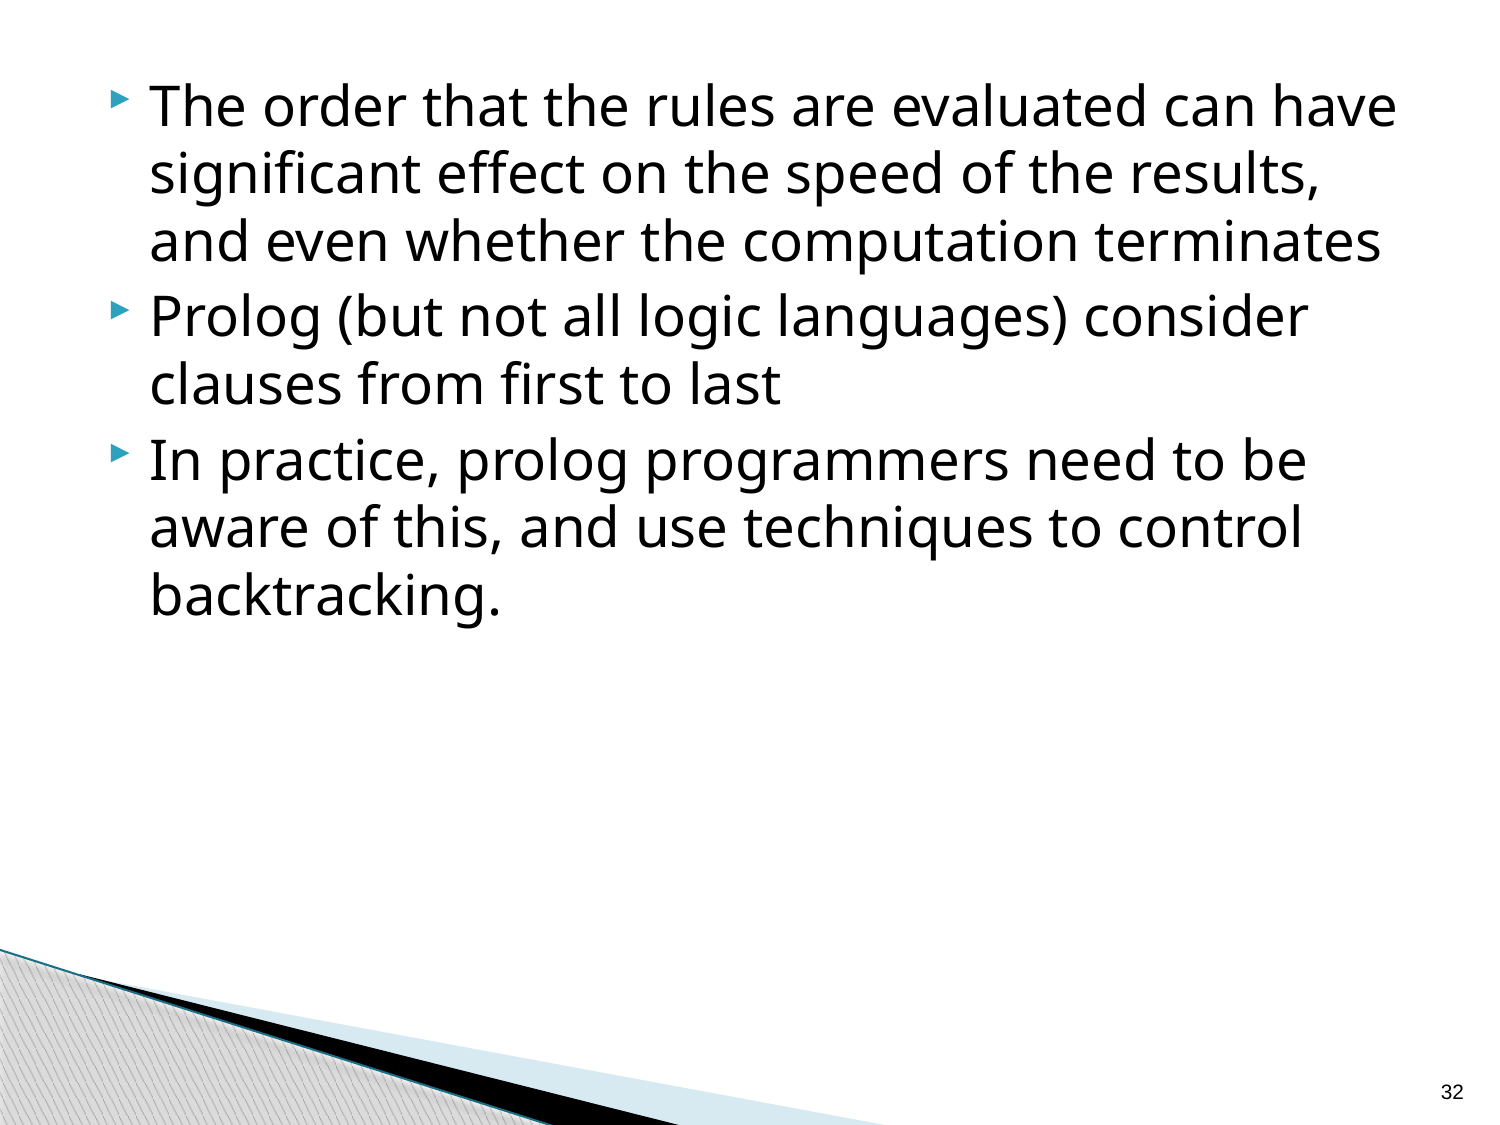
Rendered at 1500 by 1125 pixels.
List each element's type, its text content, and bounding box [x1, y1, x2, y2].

list The order that the rules are evaluated can have significant effect on the speed of the results, and even whether the computation terminates Prolog (but not all logic languages) consider clauses from first to last In practice, prolog programmers need to be aware of this, and use techniques to control backtracking. [75, 62, 1425, 1005]
slide_number 32 [1418, 1051, 1479, 1112]
